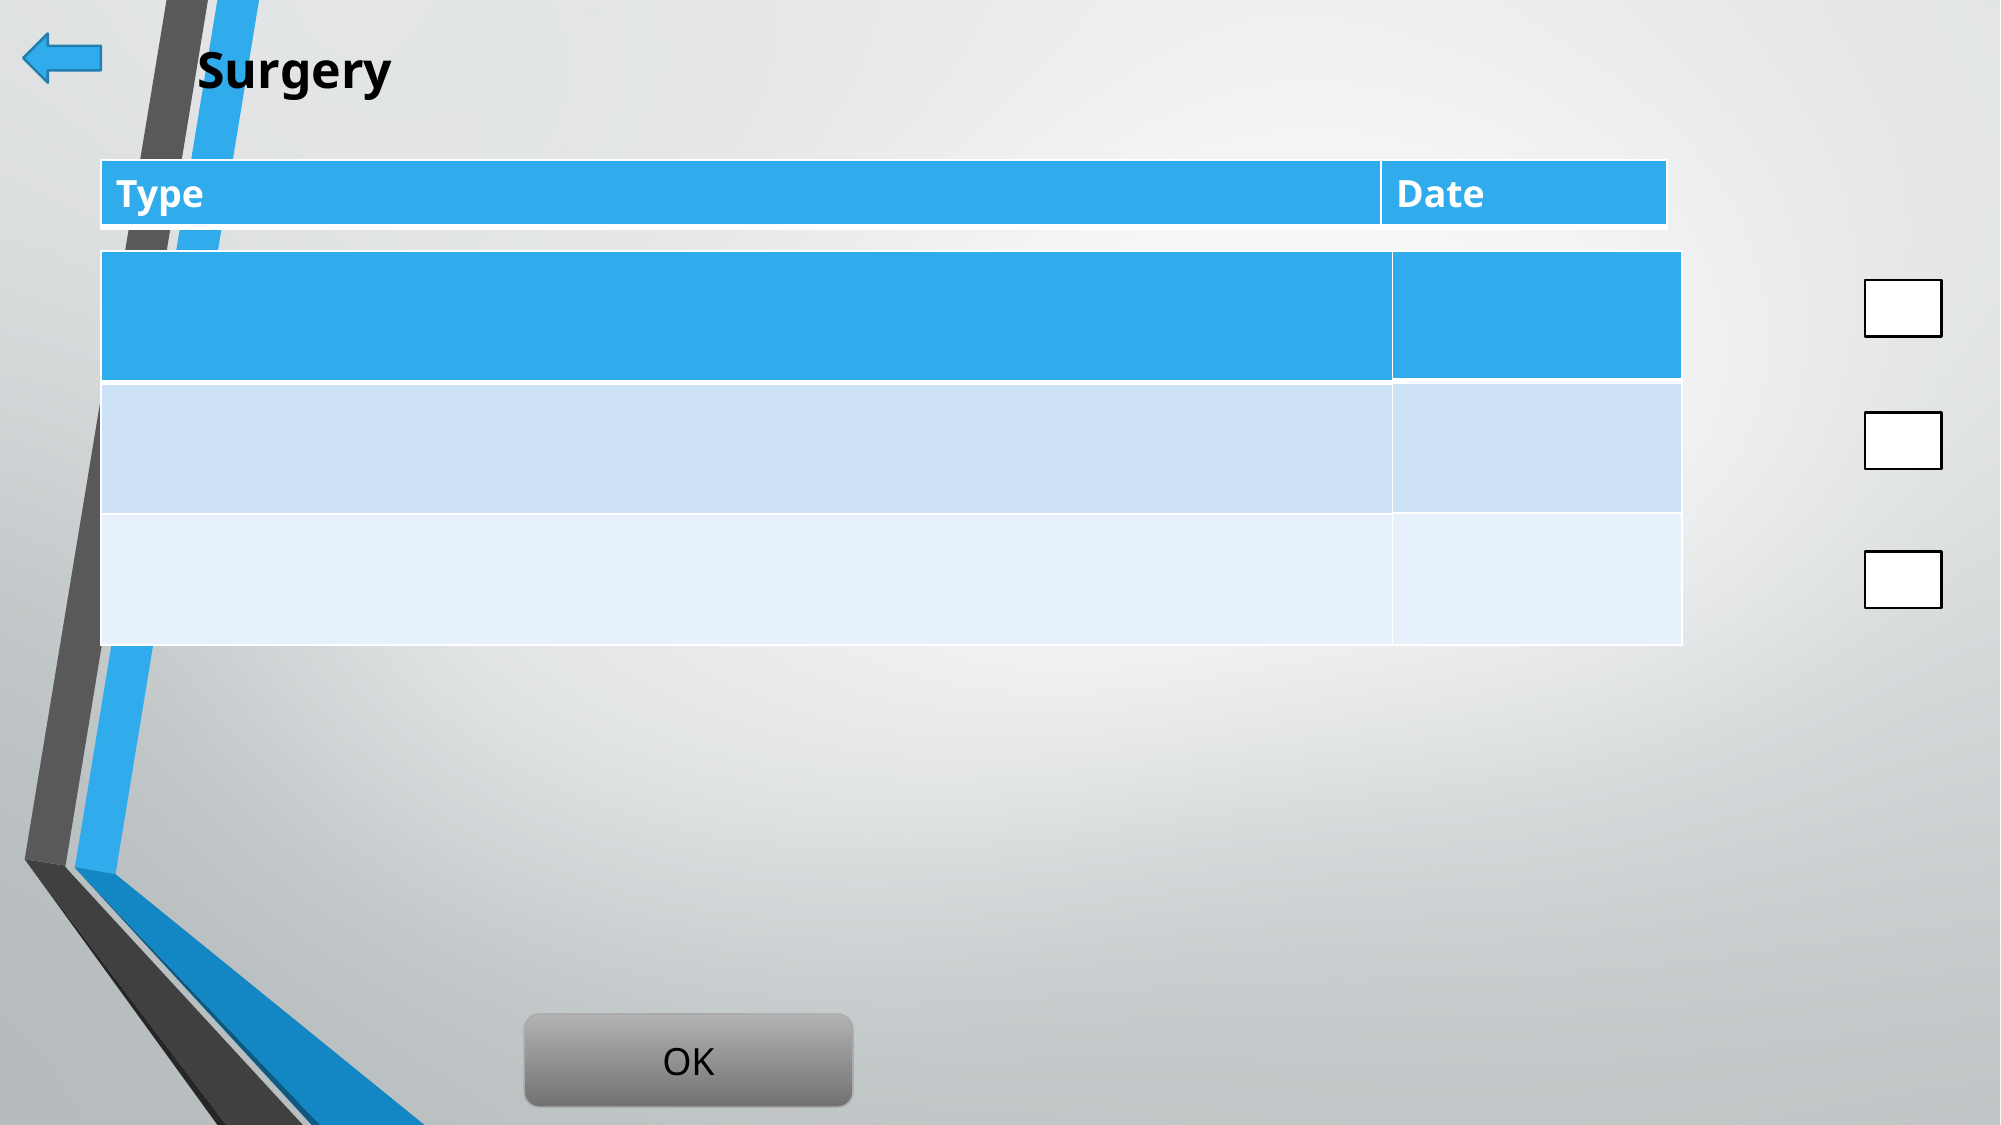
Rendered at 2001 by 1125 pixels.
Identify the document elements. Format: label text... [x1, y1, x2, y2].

text_box Surgery [182, 31, 671, 106]
text_box [1864, 279, 1943, 338]
table_cell [102, 385, 1392, 513]
table_header [1393, 252, 1681, 378]
table_cell [1393, 384, 1681, 512]
table_cell [102, 515, 1392, 644]
table_header Date [1382, 161, 1666, 224]
table_cell [1393, 514, 1681, 644]
table_header Type [102, 161, 1380, 224]
text_box [1864, 550, 1943, 609]
text_box [1864, 411, 1943, 470]
text_box [22, 32, 103, 84]
text_box OK [523, 1013, 854, 1108]
table_header [102, 252, 1392, 380]
